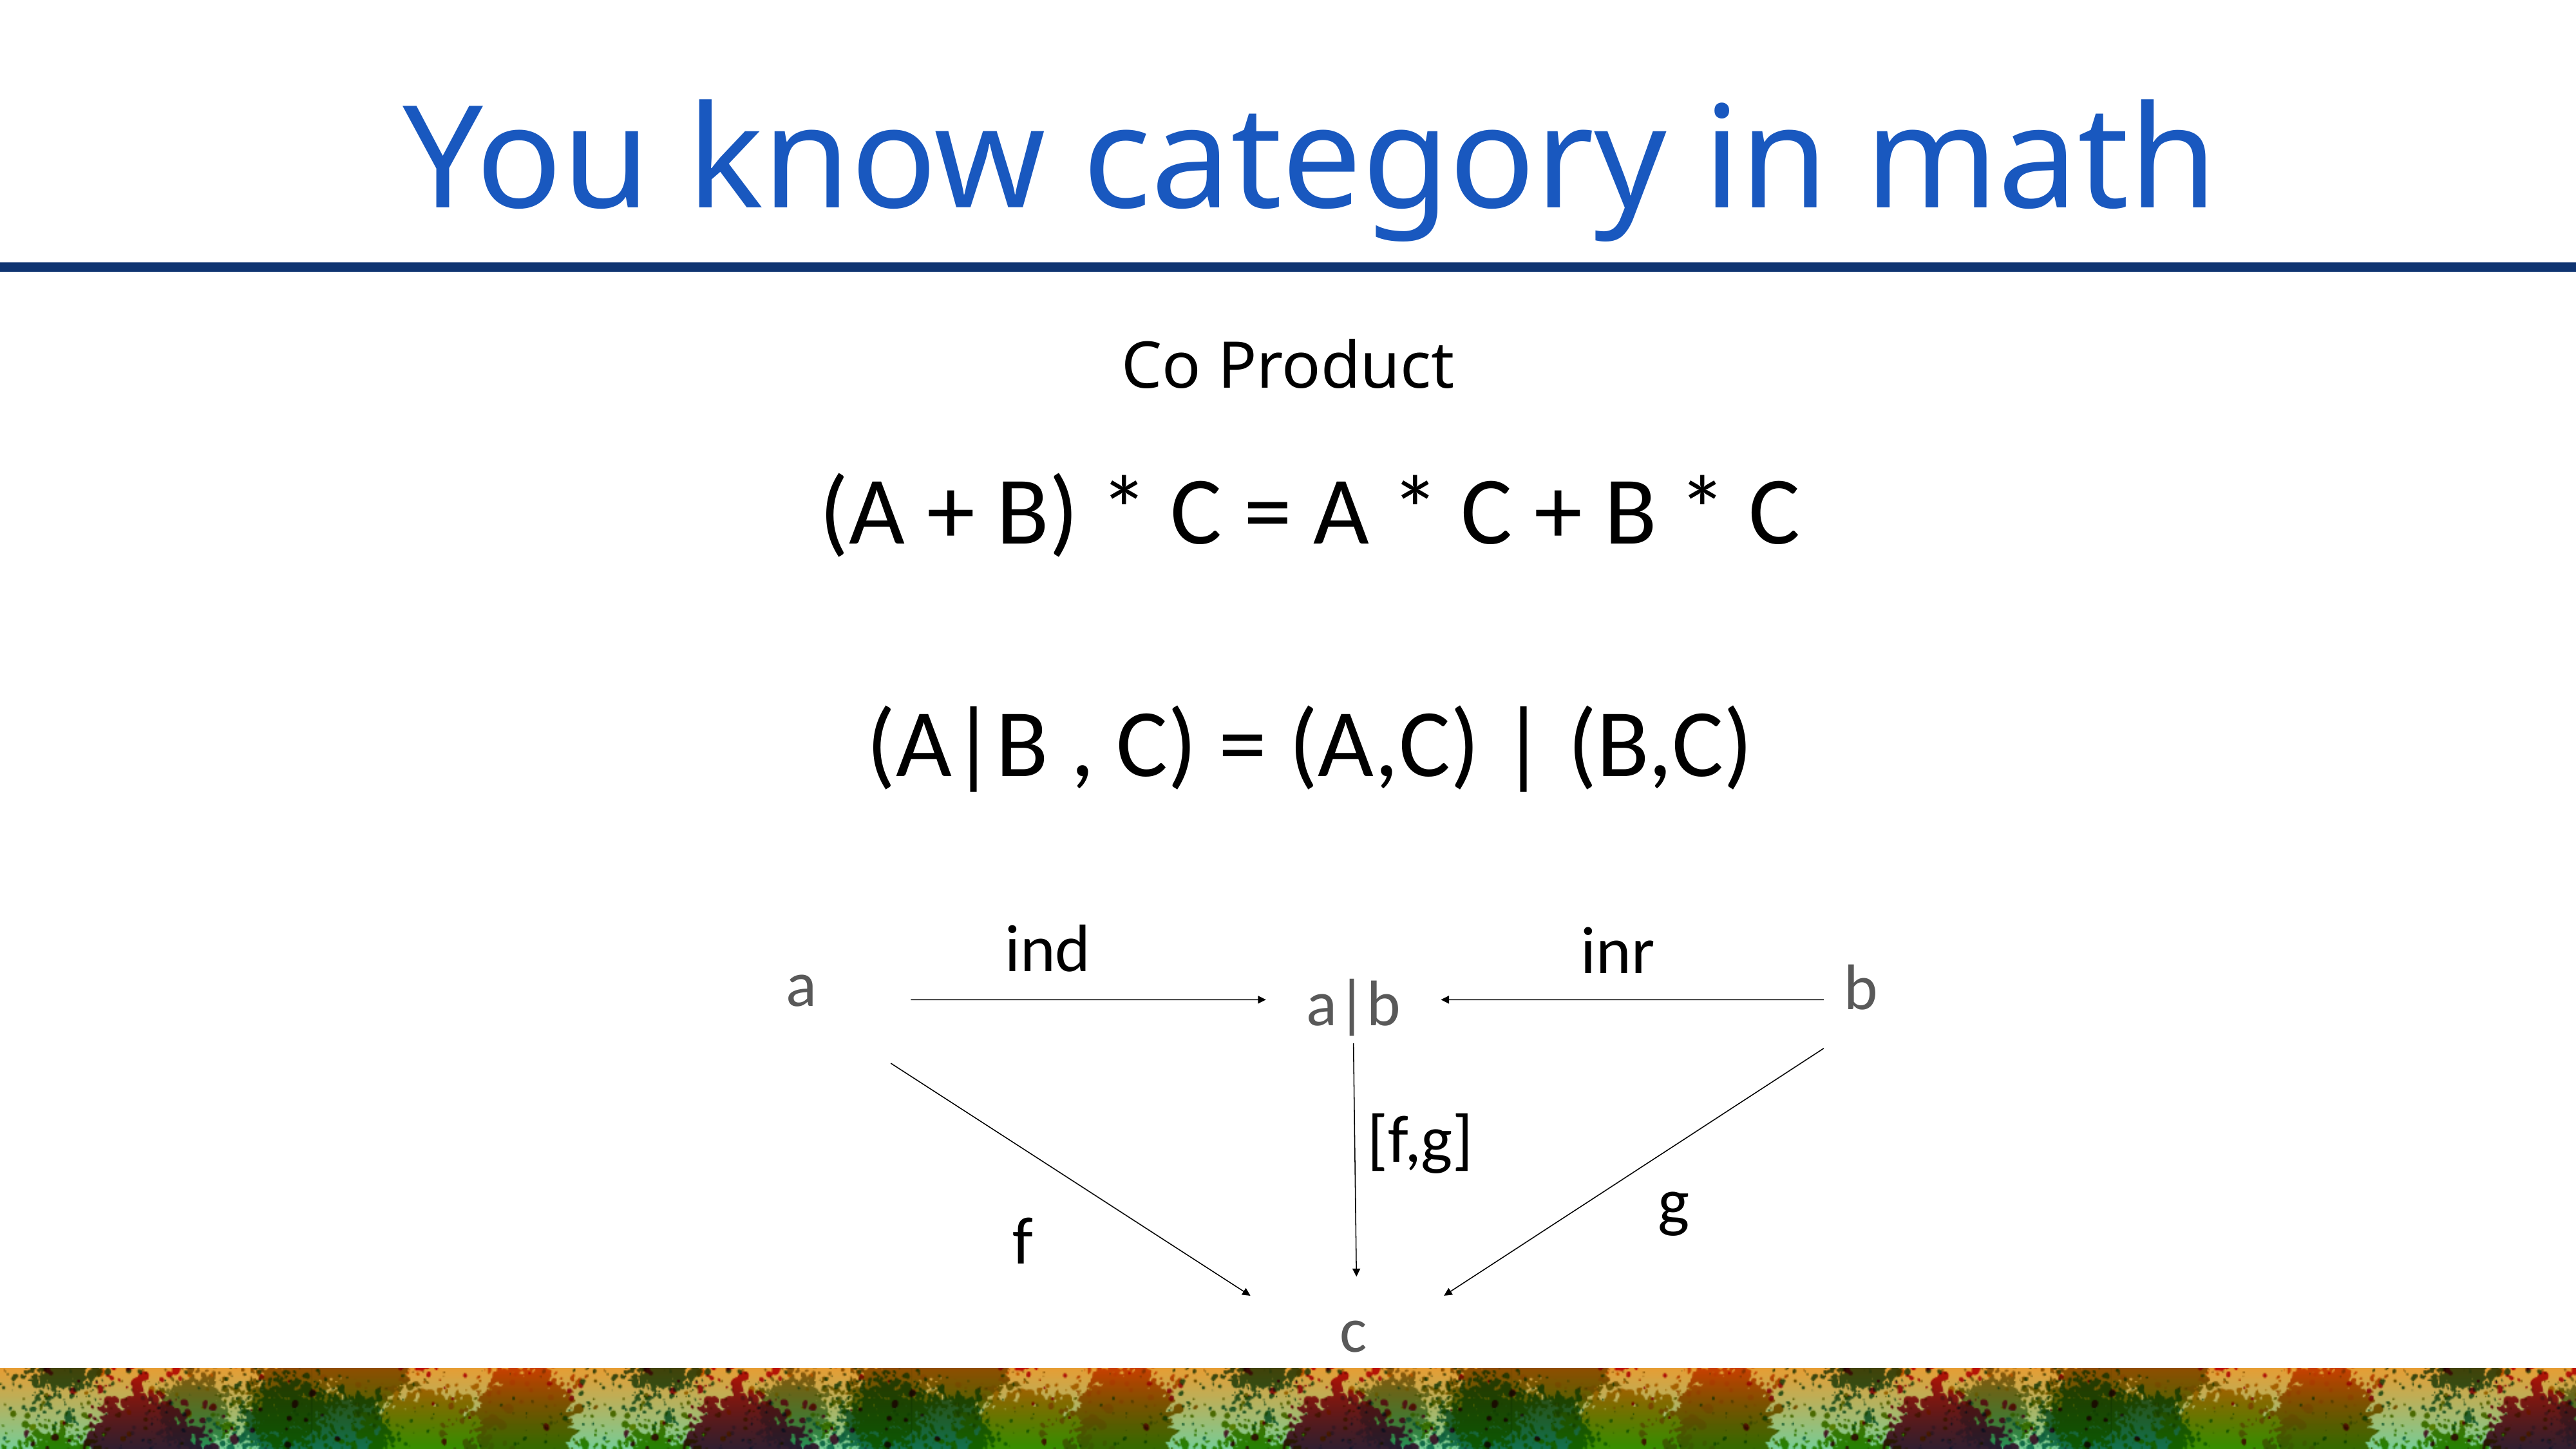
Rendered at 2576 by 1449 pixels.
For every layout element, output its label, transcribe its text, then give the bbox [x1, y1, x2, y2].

title You know category in math [373, 14, 2248, 288]
text_box inr [1571, 901, 1665, 992]
list Co Product [463, 315, 2113, 412]
picture [0, 1368, 2576, 1449]
text_box ind [995, 900, 1101, 990]
text_box a|b [1265, 956, 1441, 1043]
text_box a [765, 936, 838, 1025]
text_box [f,g] [1358, 1090, 1444, 1181]
text_box c [1265, 1282, 1441, 1370]
text_box (A + B) * C = A * C + B * C (A|B , C) = (A,C) | (B,C) [622, 442, 1998, 1034]
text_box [1353, 1043, 1357, 1277]
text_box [1444, 1048, 1824, 1296]
text_box b [1824, 940, 1897, 1028]
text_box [890, 1063, 1251, 1296]
